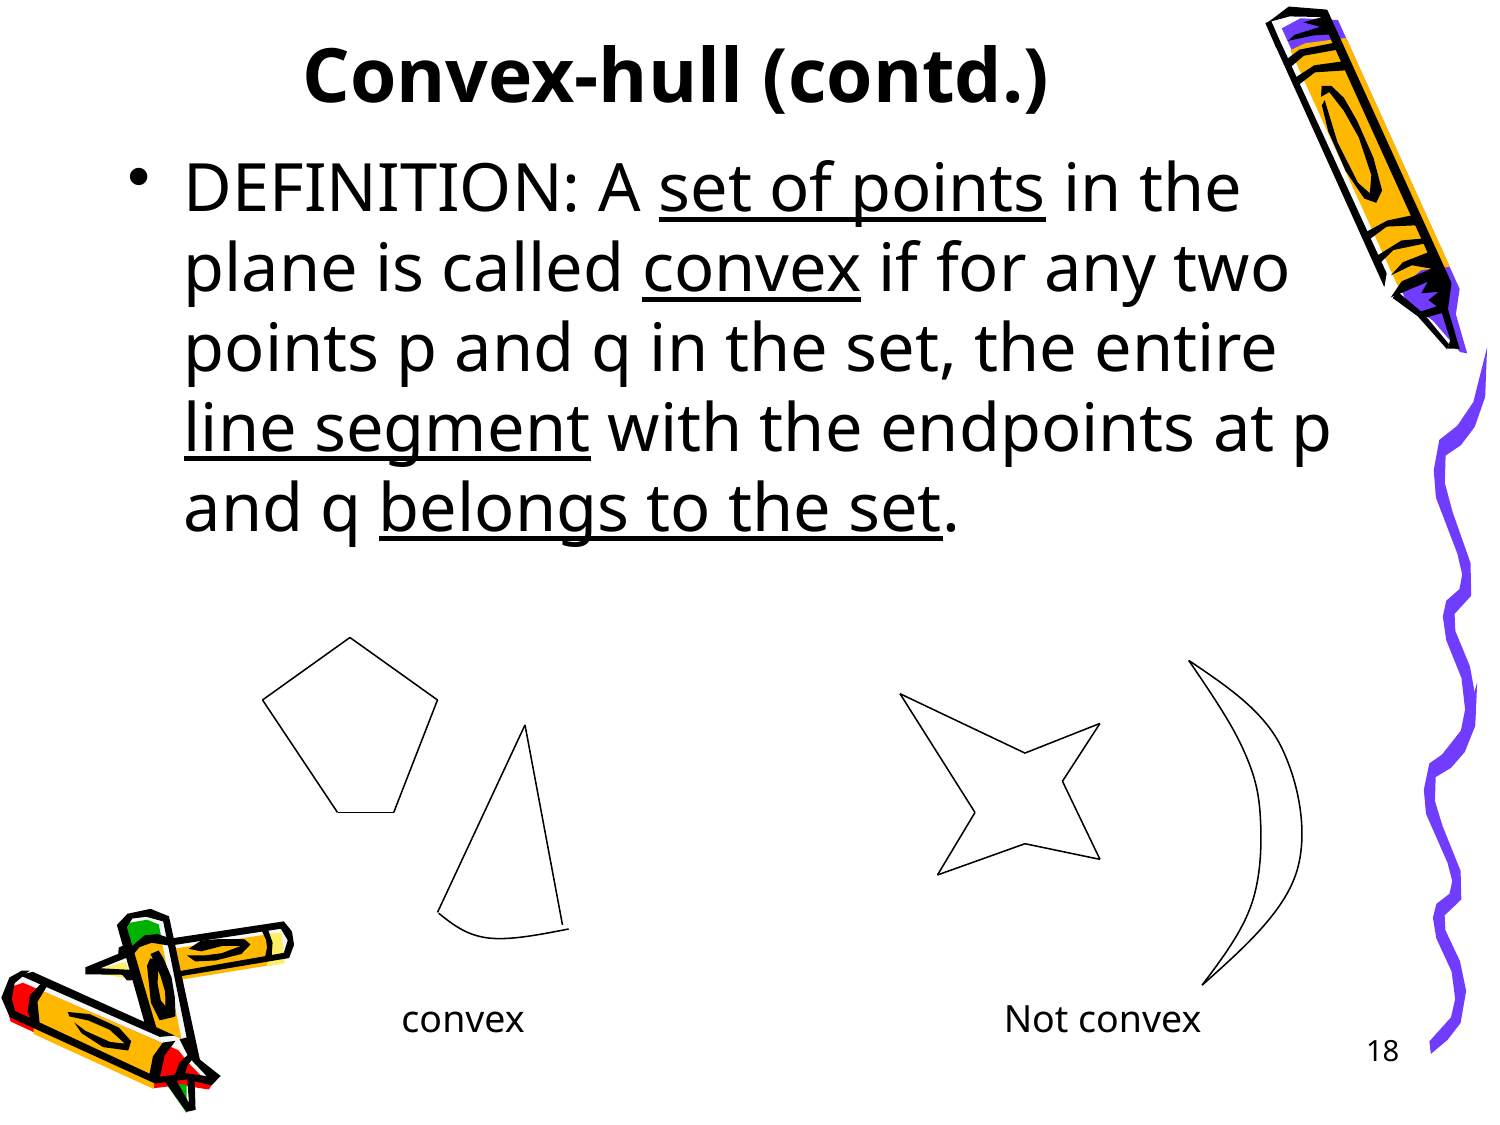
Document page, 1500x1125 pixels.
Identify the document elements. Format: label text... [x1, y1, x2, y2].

list DEFINITION: A set of points in the plane is called convex if for any two points p and q in the set, the entire line segment with the endpoints at p and q belongs to the set. [112, 137, 1375, 900]
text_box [262, 699, 338, 813]
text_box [262, 637, 347, 701]
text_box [393, 699, 438, 813]
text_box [437, 724, 523, 913]
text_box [349, 637, 438, 701]
title Convex-hull (contd.) [112, 24, 1240, 125]
text_box [449, 922, 537, 939]
text_box Not convex [988, 987, 1217, 1048]
slide_number 18 [1102, 1025, 1415, 1100]
text_box convex [386, 987, 540, 1048]
text_box [1190, 661, 1302, 984]
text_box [524, 724, 563, 926]
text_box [899, 693, 1101, 876]
text_box [1188, 660, 1261, 986]
